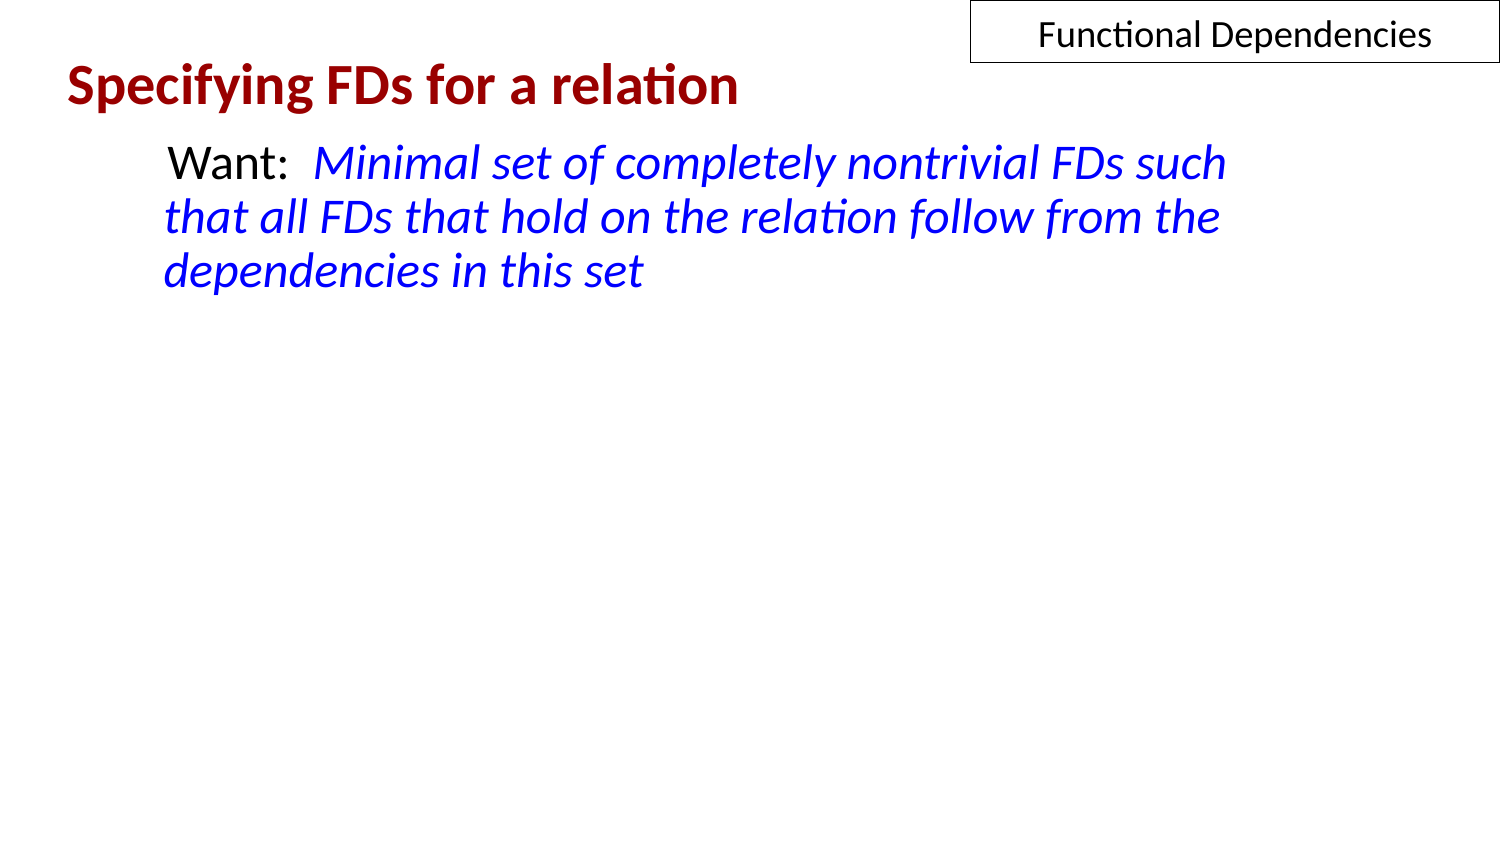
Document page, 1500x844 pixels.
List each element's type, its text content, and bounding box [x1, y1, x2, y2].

text_box Specifying FDs for a relation Want: Minimal set of completely nontrivial FDs such that all FDs that hold on the relation follow from the dependencies in this set [38, 46, 1311, 794]
text_box Functional Dependencies [970, 0, 1500, 63]
